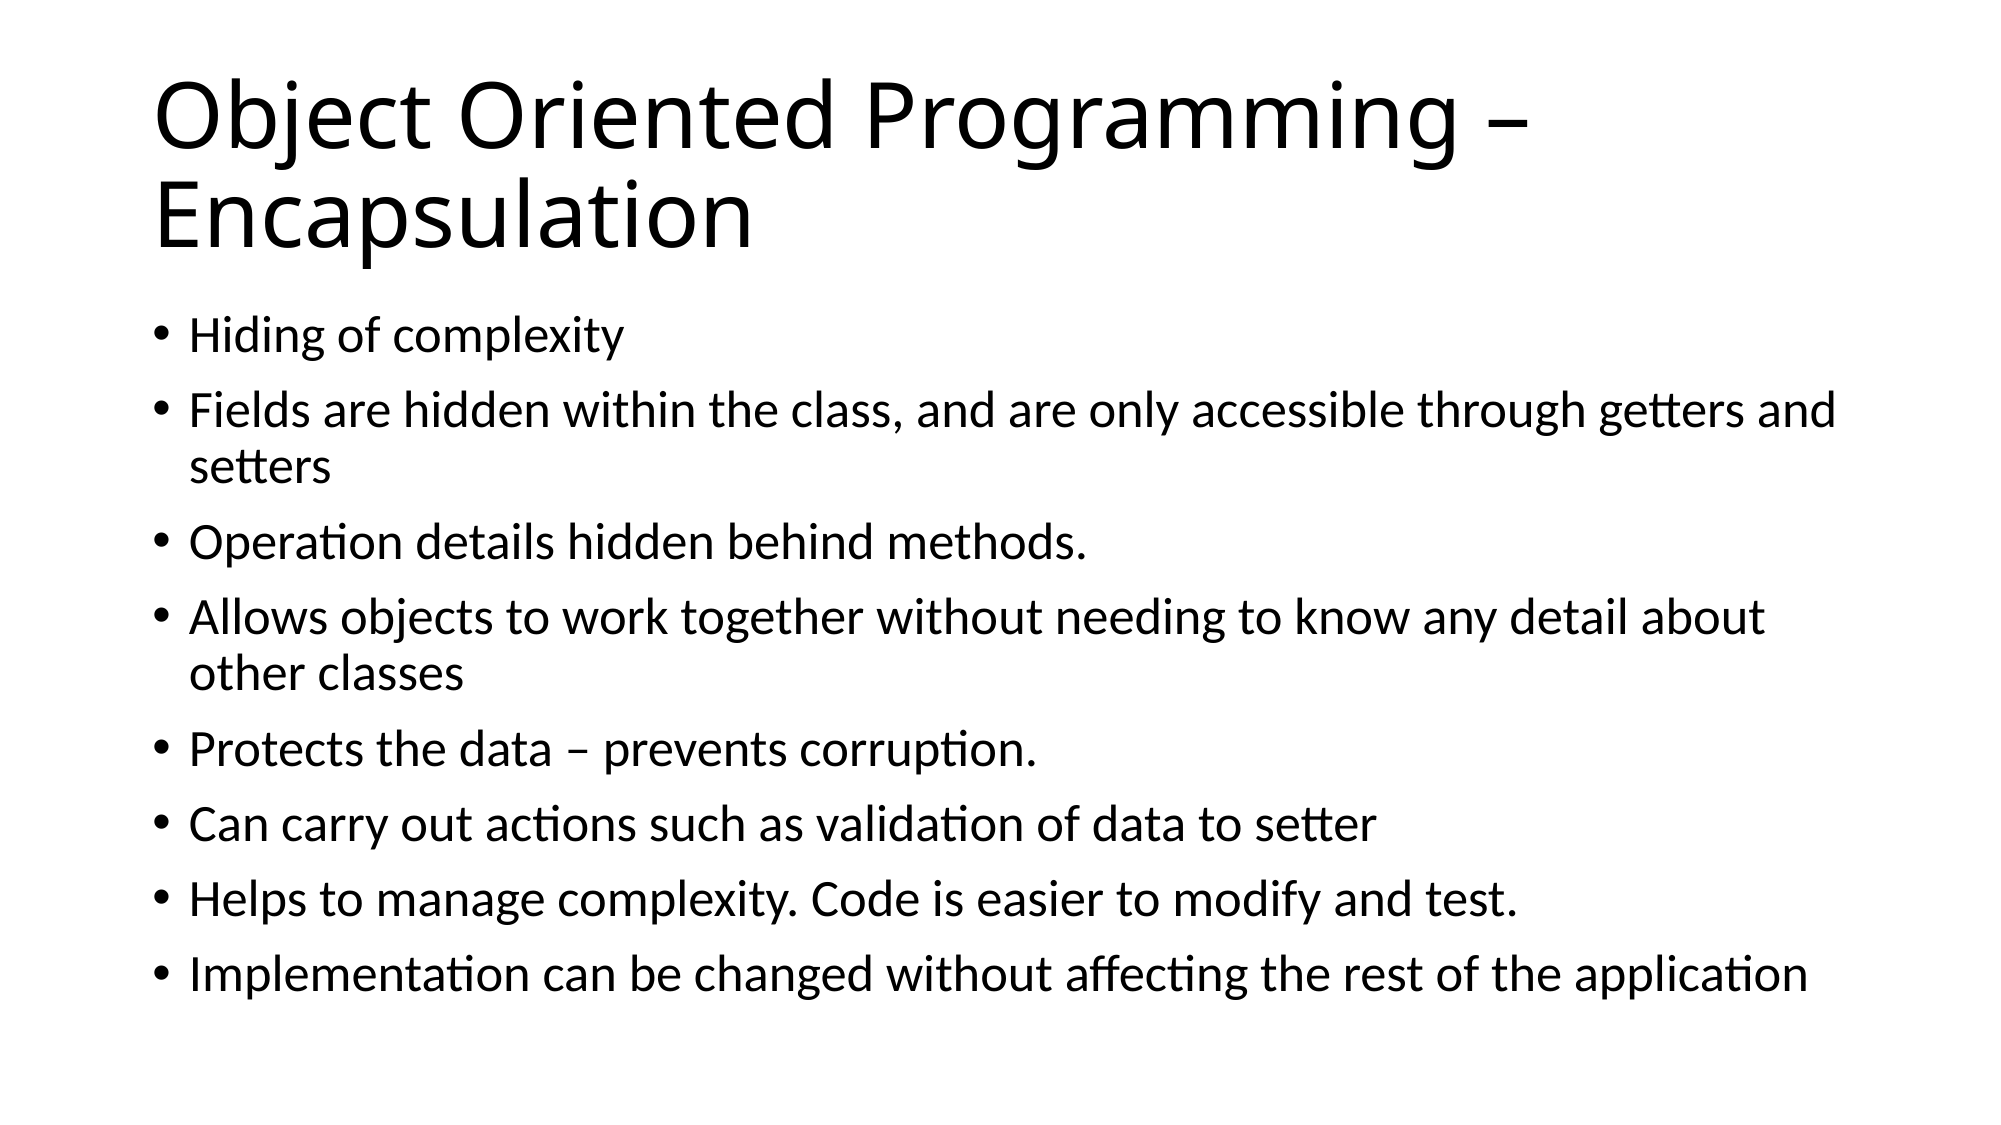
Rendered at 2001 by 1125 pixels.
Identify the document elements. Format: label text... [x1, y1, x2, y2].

title Object Oriented Programming – Encapsulation [137, 59, 1863, 278]
list Hiding of complexity Fields are hidden within the class, and are only accessible through getters and setters Operation details hidden behind methods. Allows objects to work together without needing to know any detail about other classes Protects the data – prevents corruption. Can carry out actions such as validation of data to setter Helps to manage complexity. Code is easier to modify and test. Implementation can be changed without affecting the rest of the application [137, 299, 1863, 1014]
